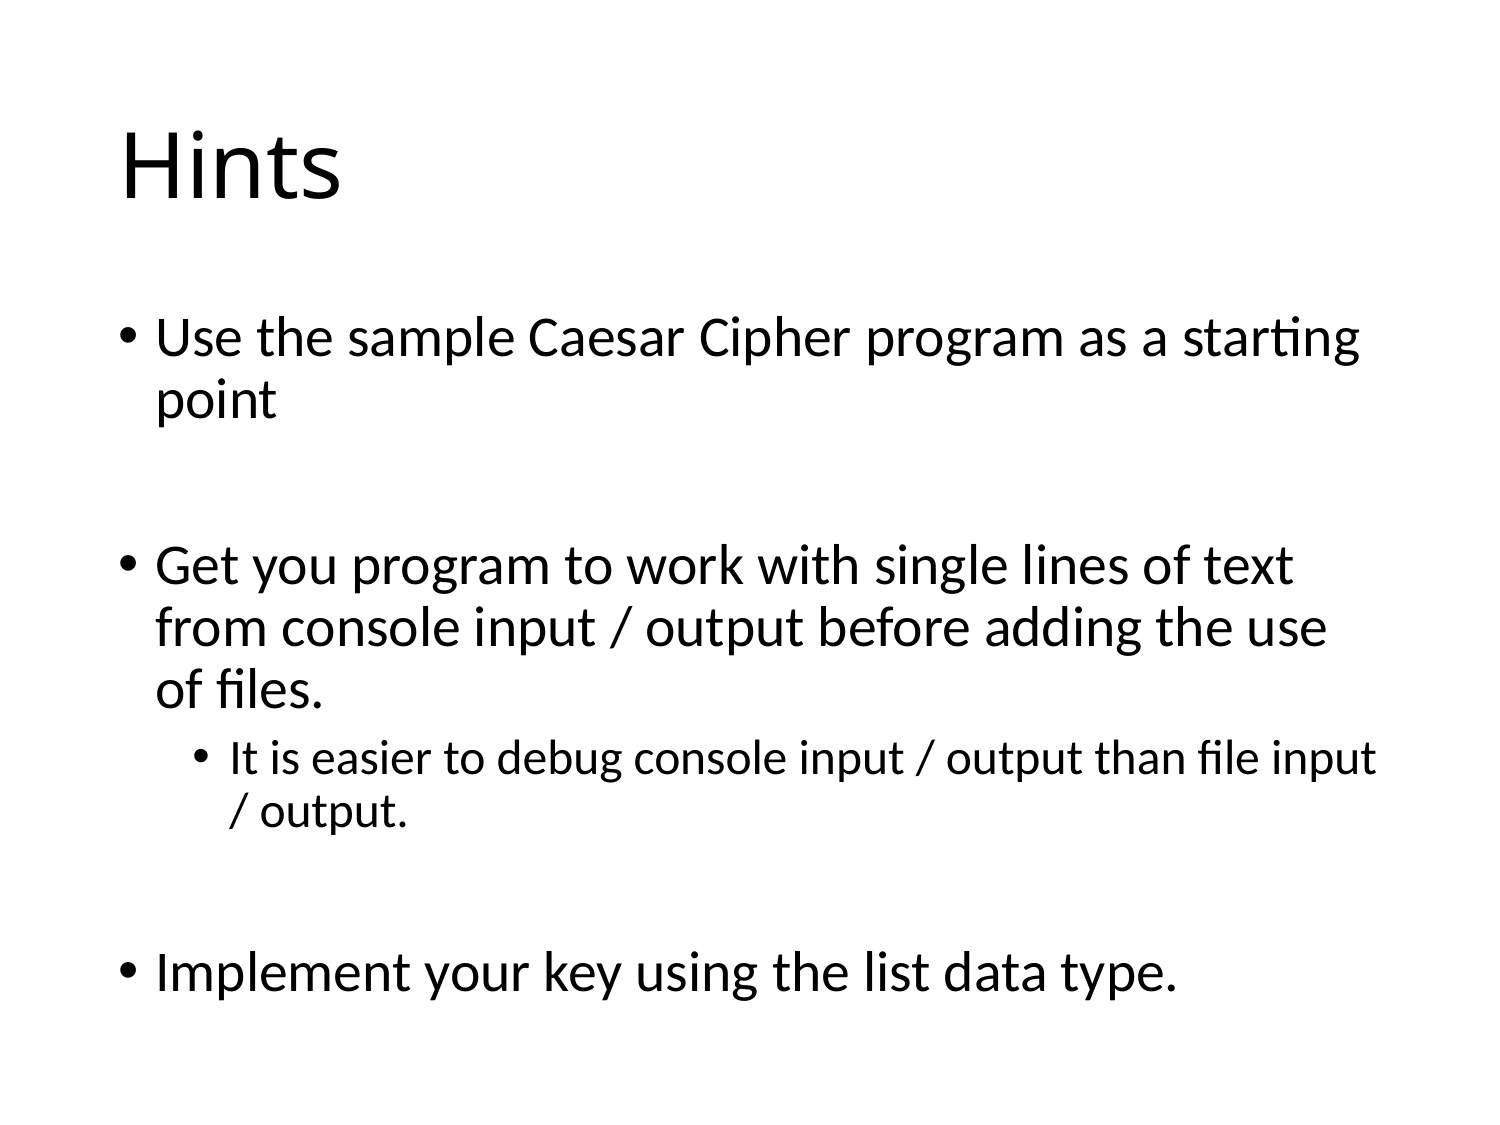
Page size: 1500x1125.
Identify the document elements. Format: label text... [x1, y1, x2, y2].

title Hints [103, 59, 1397, 278]
list Use the sample Caesar Cipher program as a starting point Get you program to work with single lines of text from console input / output before adding the use of files. It is easier to debug console input / output than file input / output. Implement your key using the list data type. [103, 299, 1397, 1014]
